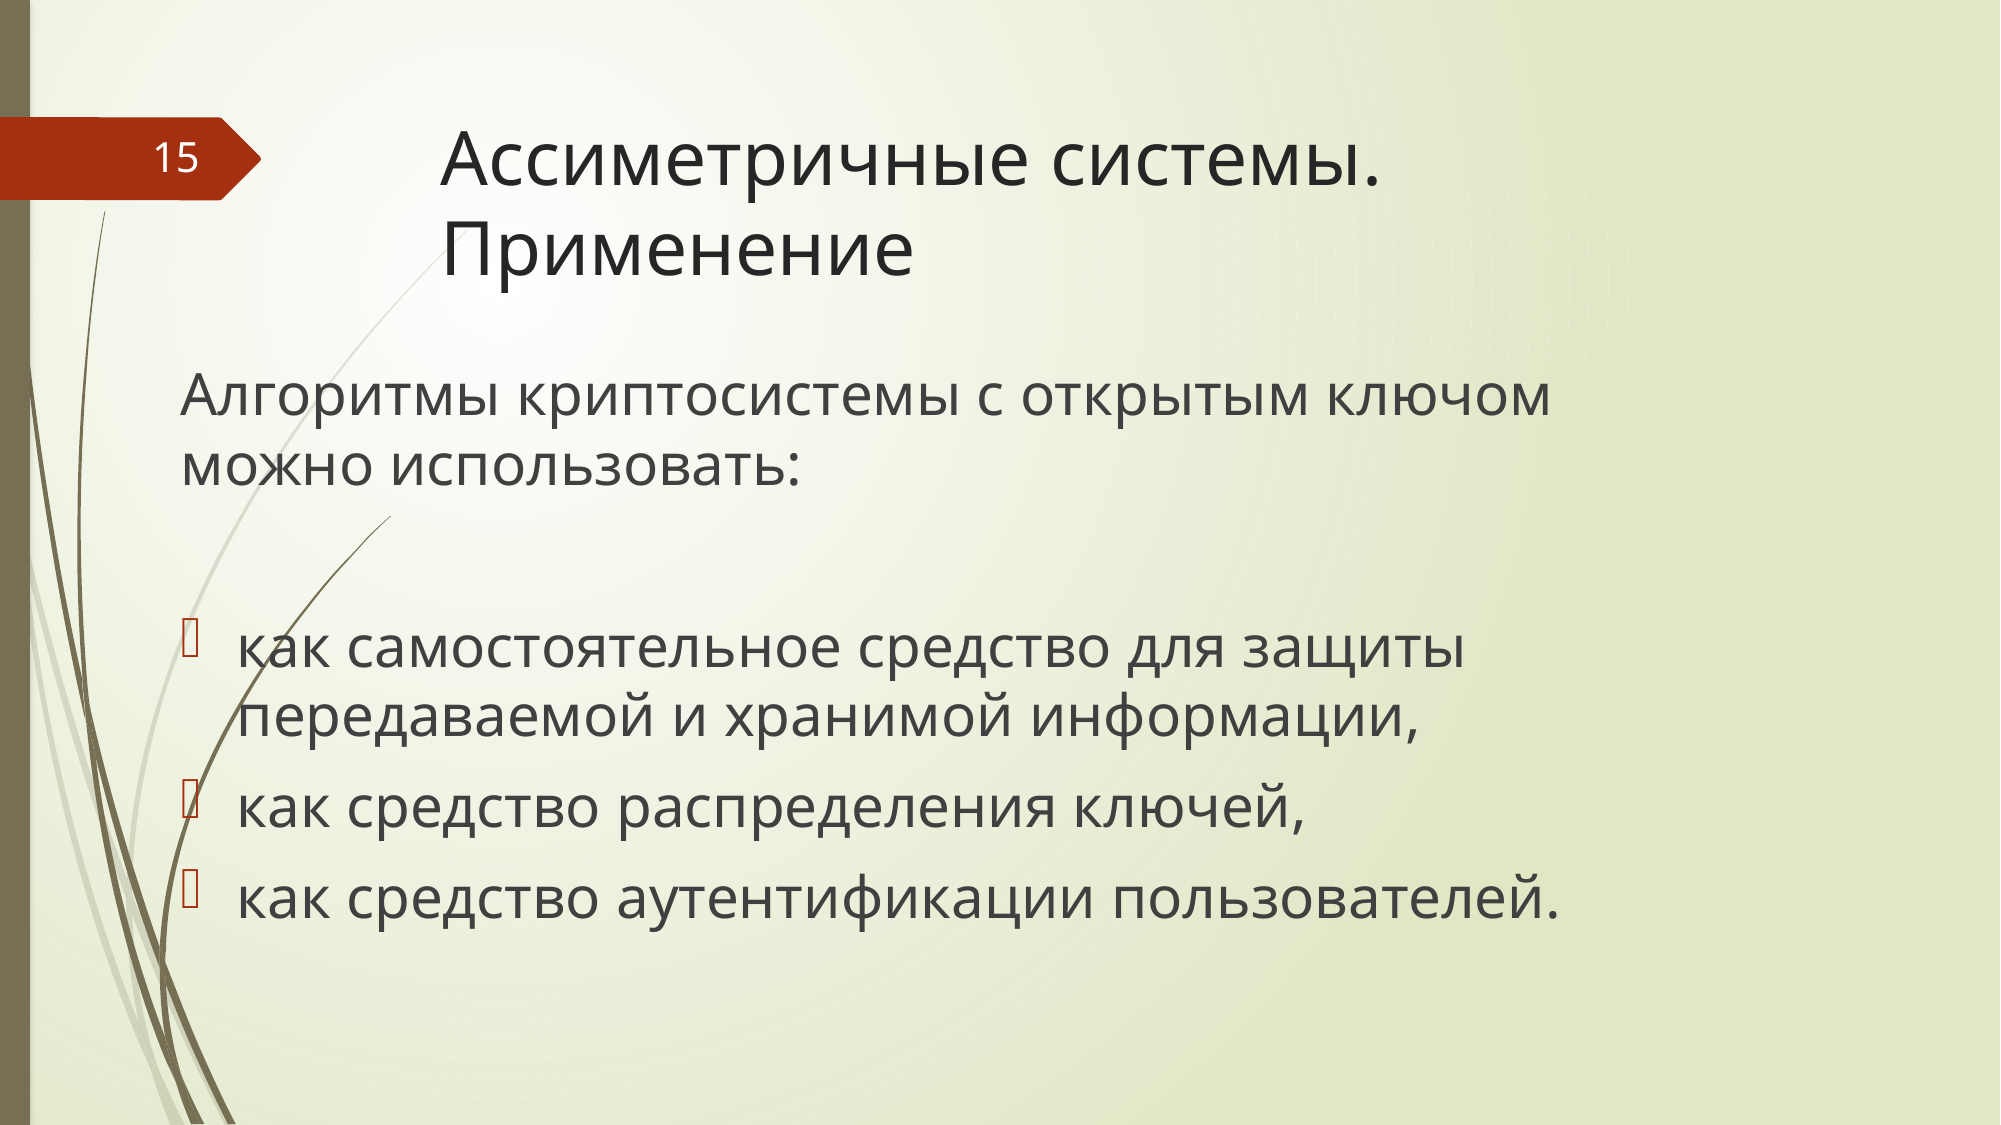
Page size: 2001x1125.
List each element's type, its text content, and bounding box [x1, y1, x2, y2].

title Ассиметричные системы. Применение [425, 102, 1888, 313]
slide_number 15 [87, 129, 216, 190]
list Алгоритмы криптосистемы с открытым ключом можно использовать: как самостоятельное средство для защиты передаваемой и хранимой информации, как средство распределения ключей, как средство аутентификации пользователей. [165, 350, 1758, 1091]
